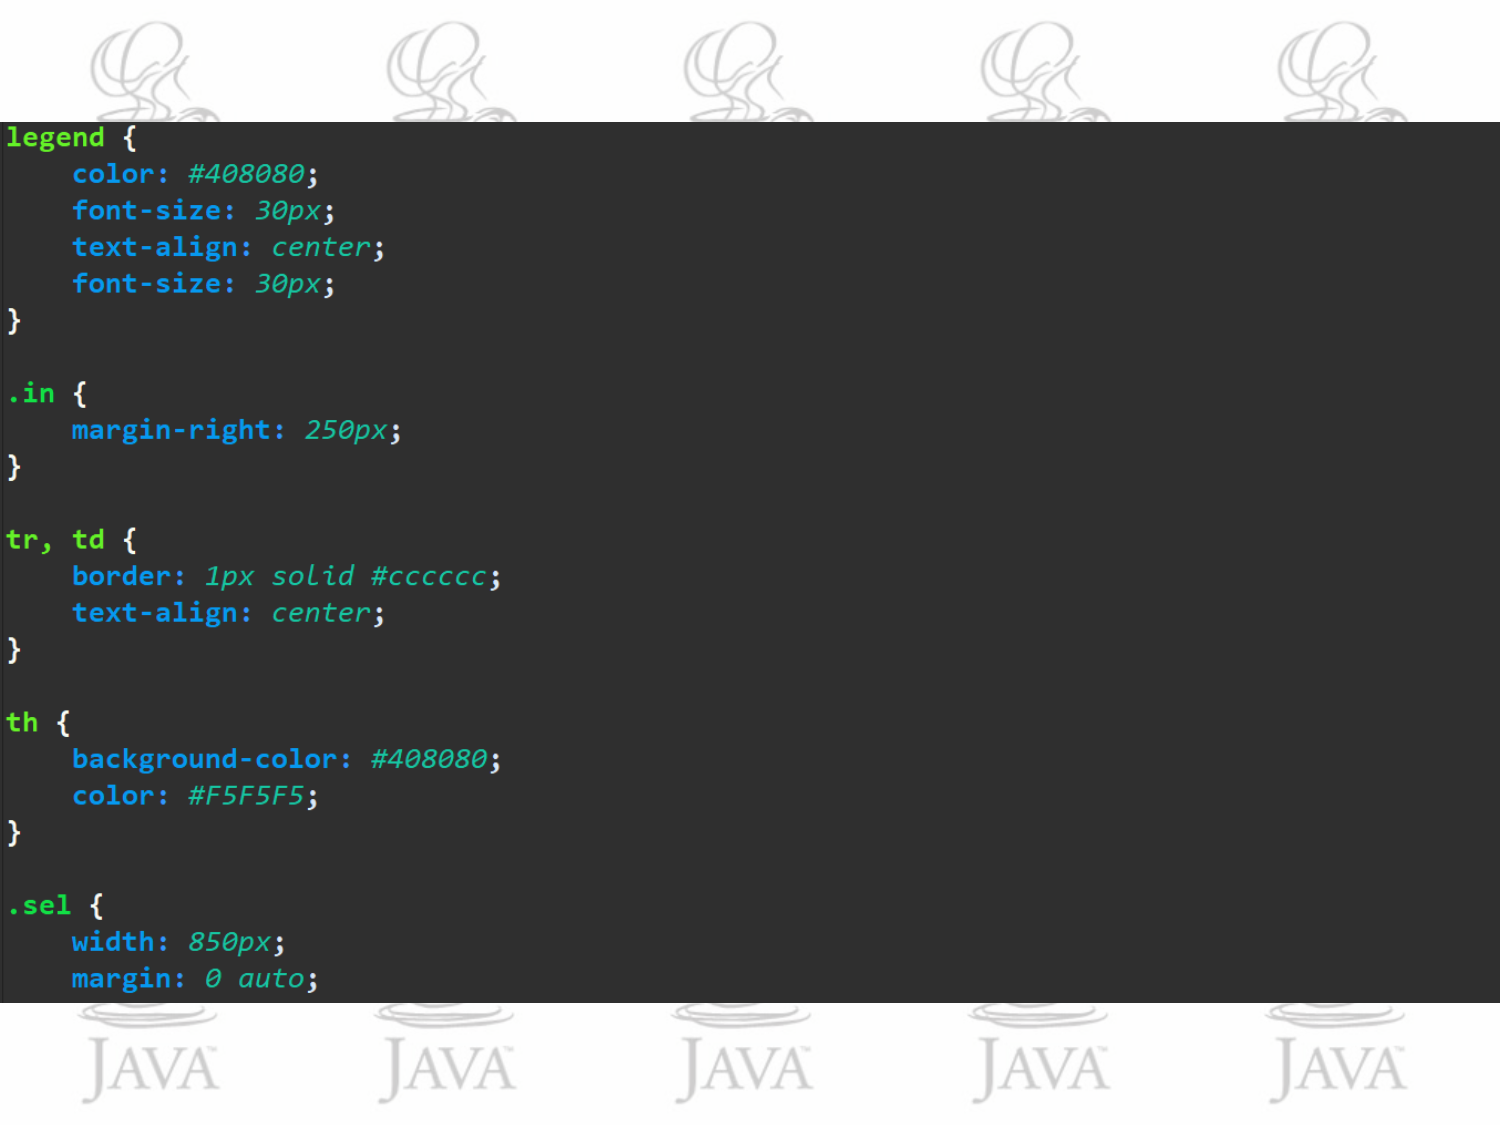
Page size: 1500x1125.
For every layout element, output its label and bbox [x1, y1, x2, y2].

picture [0, 122, 1500, 1003]
